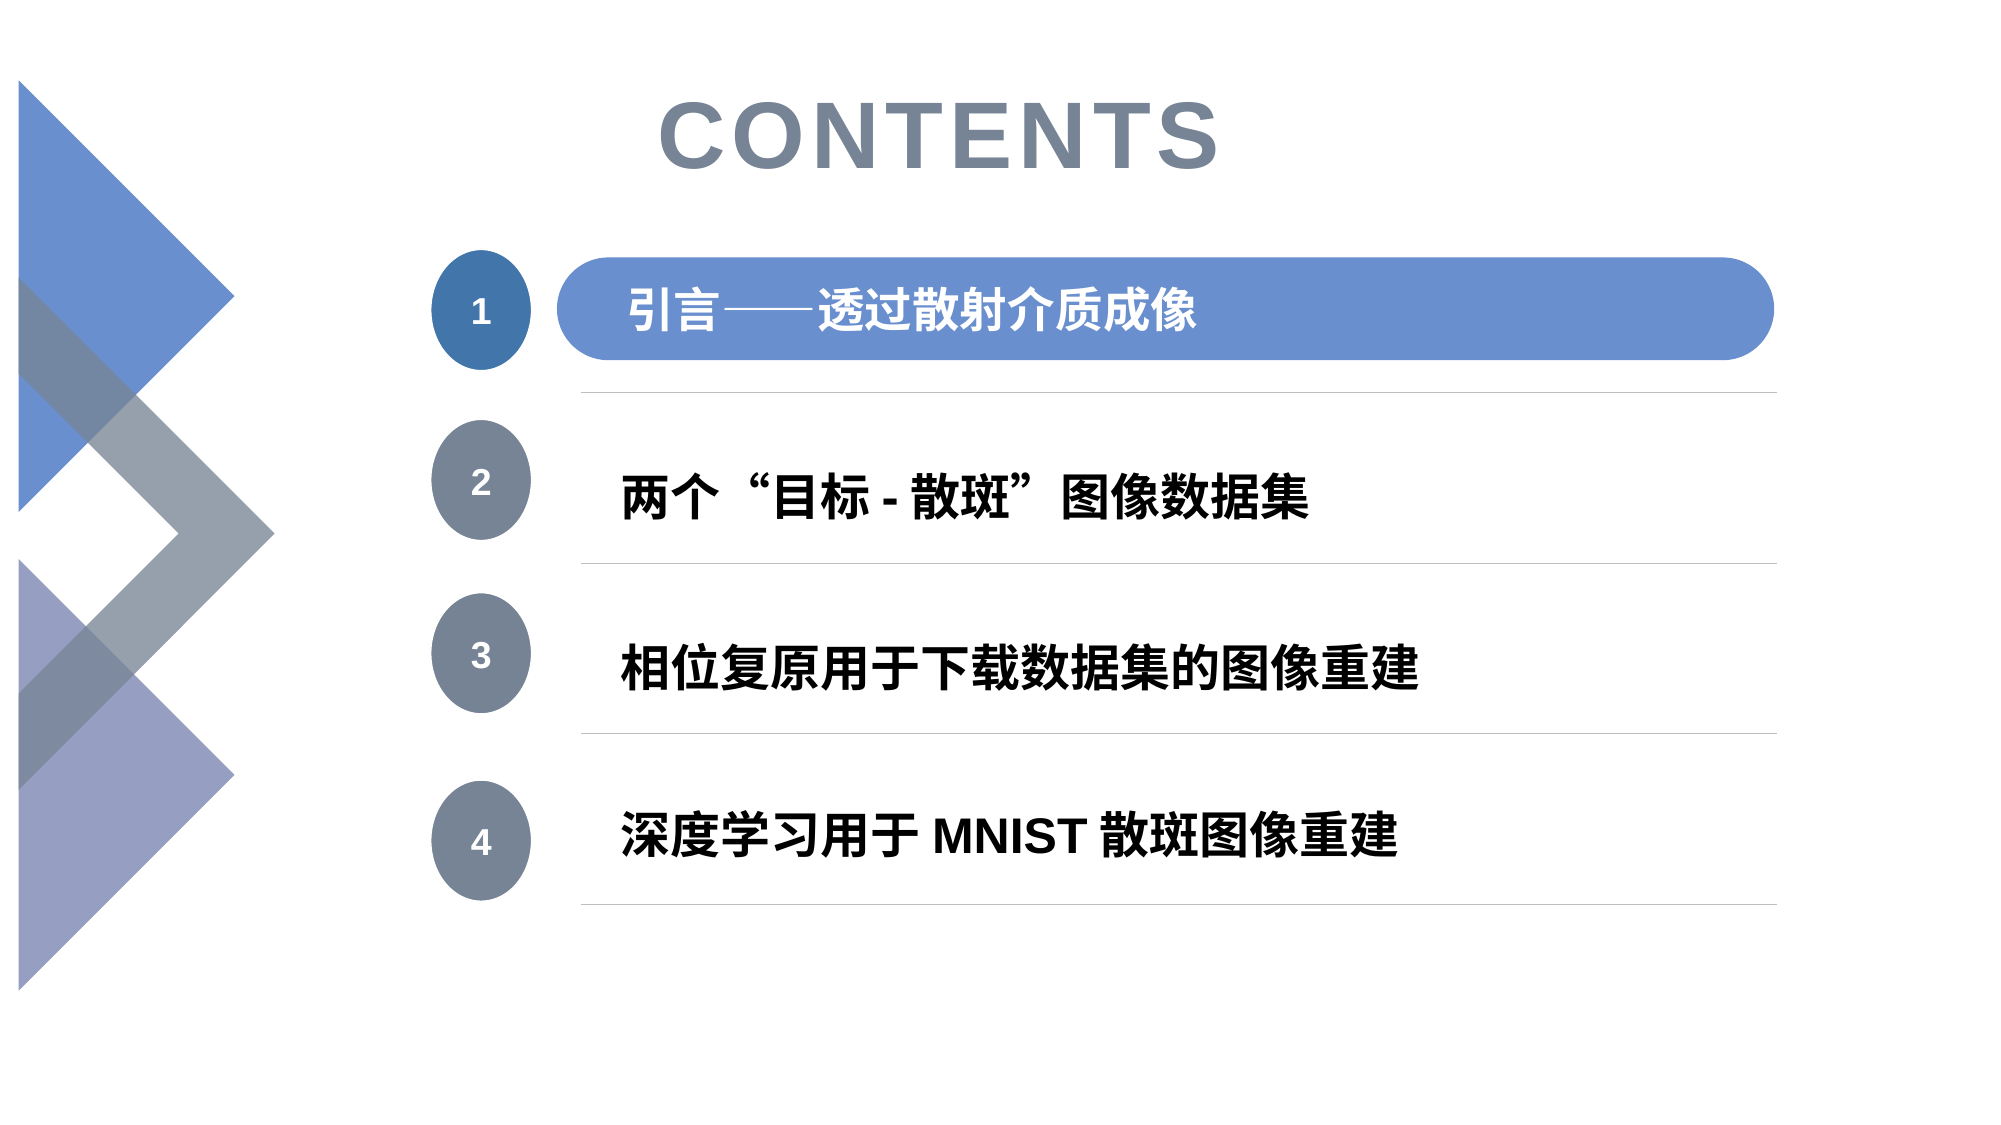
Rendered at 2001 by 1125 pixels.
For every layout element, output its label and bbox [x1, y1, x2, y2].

text_box [0, 54, 1246, 928]
text_box [429, 247, 1823, 904]
